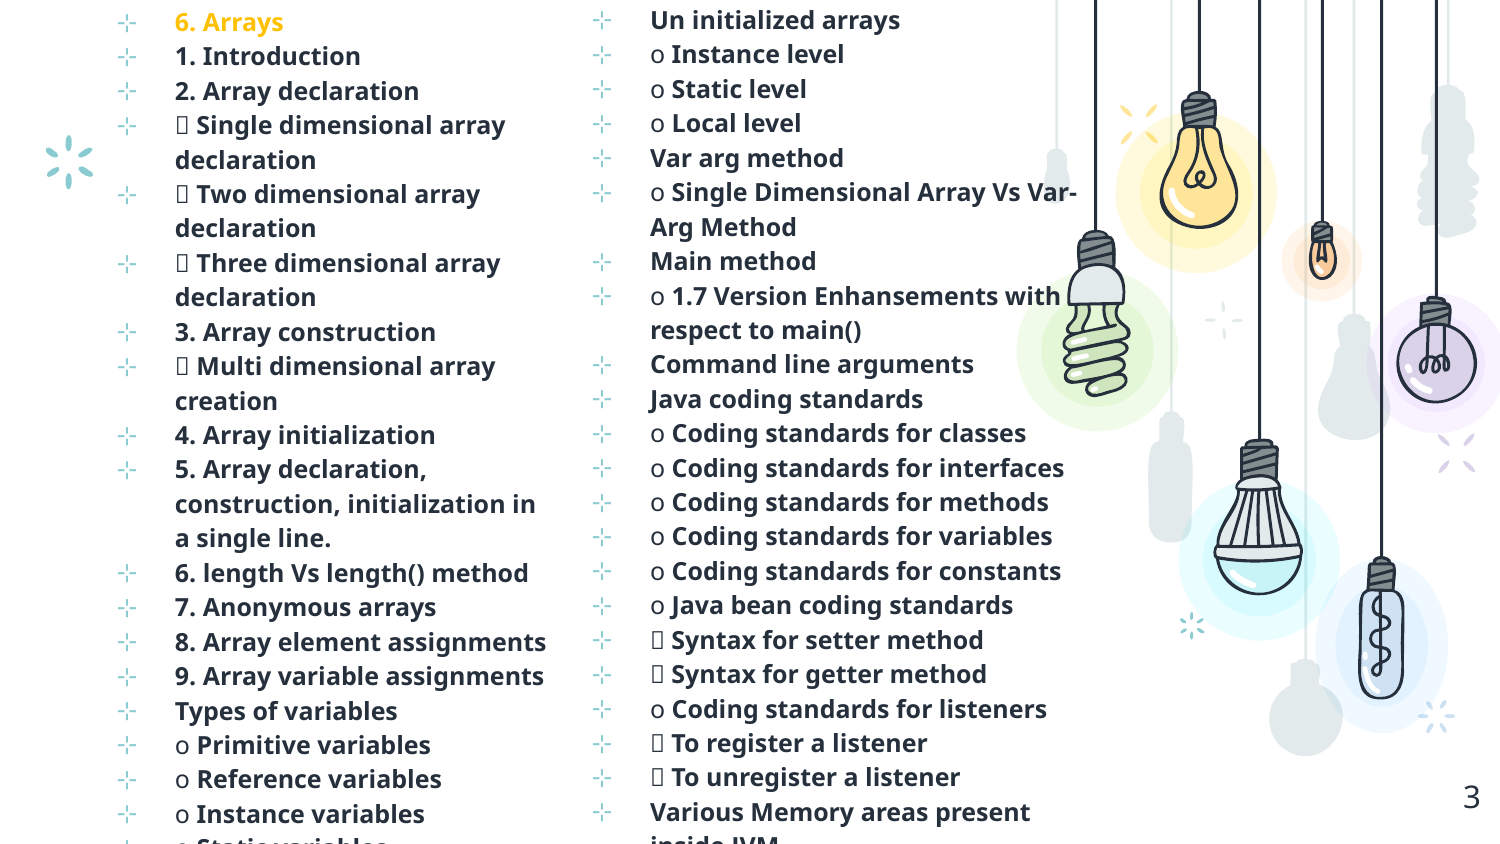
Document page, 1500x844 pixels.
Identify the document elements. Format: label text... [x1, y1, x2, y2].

list Un initialized arrays o Instance level o Static level o Local level Var arg method o Single Dimensional Array Vs Var-Arg Method Main method o 1.7 Version Enhansements with respect to main() Command line arguments Java coding standards o Coding standards for classes o Coding standards for interfaces o Coding standards for methods o Coding standards for variables o Coding standards for constants o Java bean coding standards  Syntax for setter method  Syntax for getter method o Coding standards for listeners  To register a listener  To unregister a listener Various Memory areas present inside JVM [575, 0, 1113, 735]
list 6. Arrays 1. Introduction 2. Array declaration  Single dimensional array declaration  Two dimensional array declaration  Three dimensional array declaration 3. Array construction  Multi dimensional array creation 4. Array initialization 5. Array declaration, construction, initialization in a single line. 6. length Vs length() method 7. Anonymous arrays 8. Array element assignments 9. Array variable assignments Types of variables o Primitive variables o Reference variables o Instance variables o Static variables o Local variables o Conclusions [99, 1, 550, 824]
slide_number 3 [1426, 766, 1482, 832]
